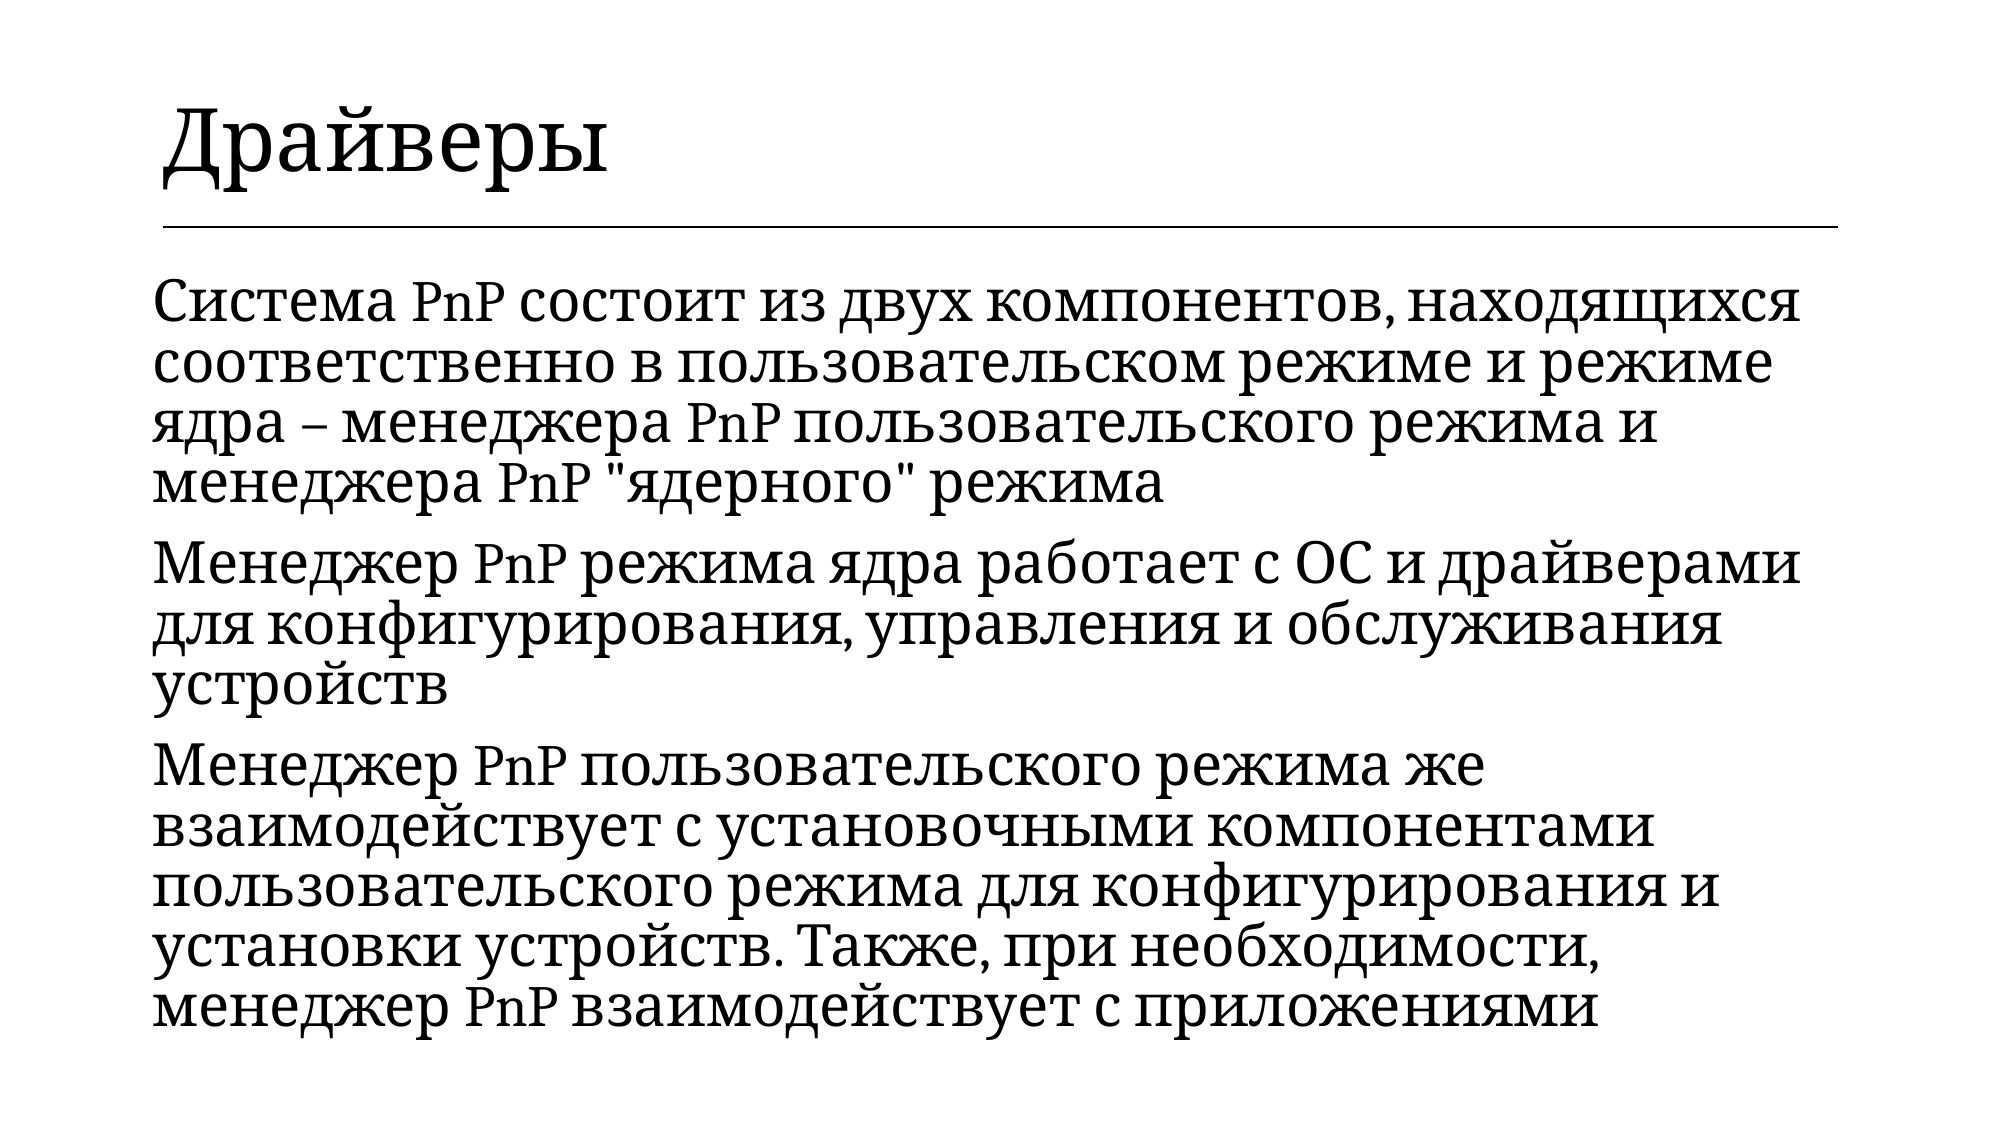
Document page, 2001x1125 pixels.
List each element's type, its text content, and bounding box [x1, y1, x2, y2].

list Система PnP состоит из двух компонентов, находящихся соответственно в пользовательском режиме и режиме ядра – менеджера PnP пользовательского режима и менеджера PnP "ядерного" режима Менеджер PnP режима ядра работает с ОС и драйверами для конфигурирования, управления и обслуживания устройств Менеджер PnP пользовательского режима же взаимодействует с установочными компонентами пользовательского режима для конфигурирования и установки устройств. Также, при необходимости, менеджер PnP взаимодействует с приложениями [137, 266, 1859, 1107]
table_header Драйверы [163, 60, 1838, 226]
